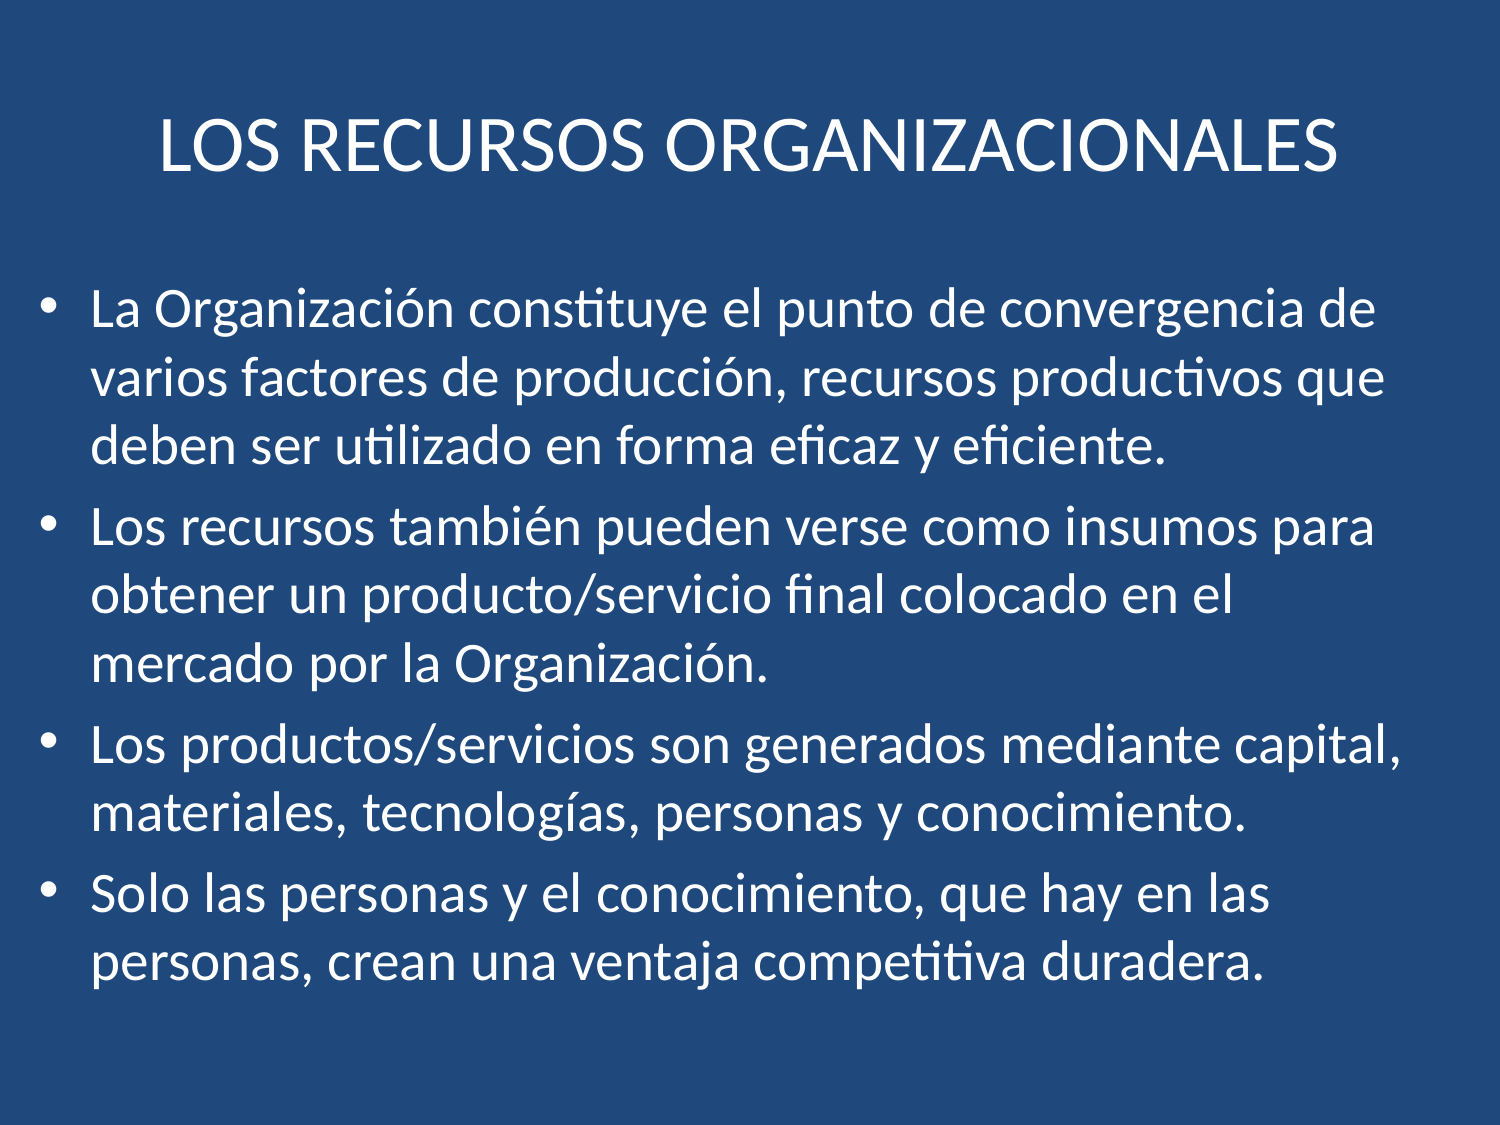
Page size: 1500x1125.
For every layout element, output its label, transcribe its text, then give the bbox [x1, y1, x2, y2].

title LOS RECURSOS ORGANIZACIONALES [75, 45, 1425, 233]
list La Organización constituye el punto de convergencia de varios factores de producción, recursos productivos que deben ser utilizado en forma eficaz y eficiente. Los recursos también pueden verse como insumos para obtener un producto/servicio final colocado en el mercado por la Organización. Los productos/servicios son generados mediante capital, materiales, tecnologías, personas y conocimiento. Solo las personas y el conocimiento, que hay en las personas, crean una ventaja competitiva duradera. [23, 262, 1425, 1090]
